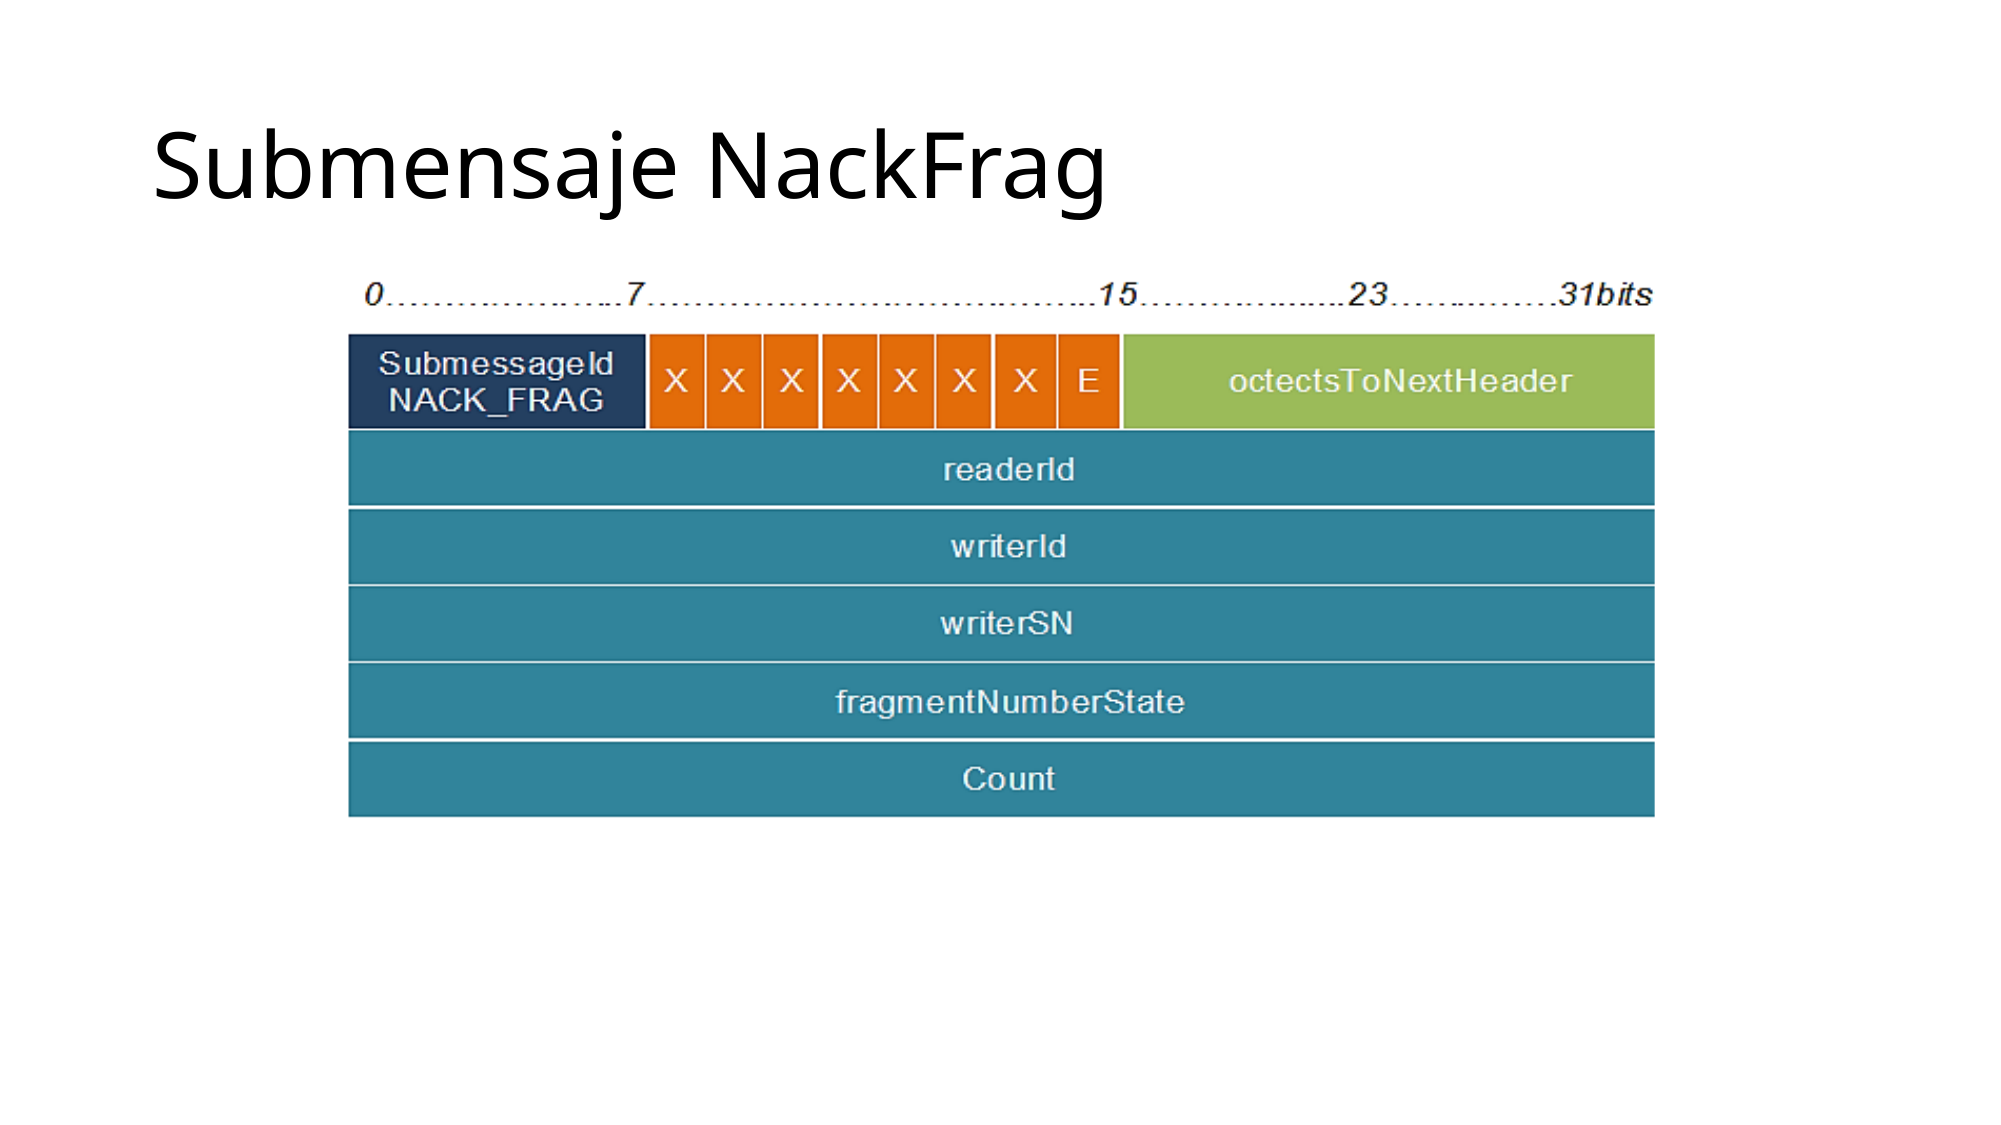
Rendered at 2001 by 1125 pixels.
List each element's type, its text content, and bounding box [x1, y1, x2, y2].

title Submensaje NackFrag [137, 59, 1863, 278]
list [345, 277, 1655, 820]
